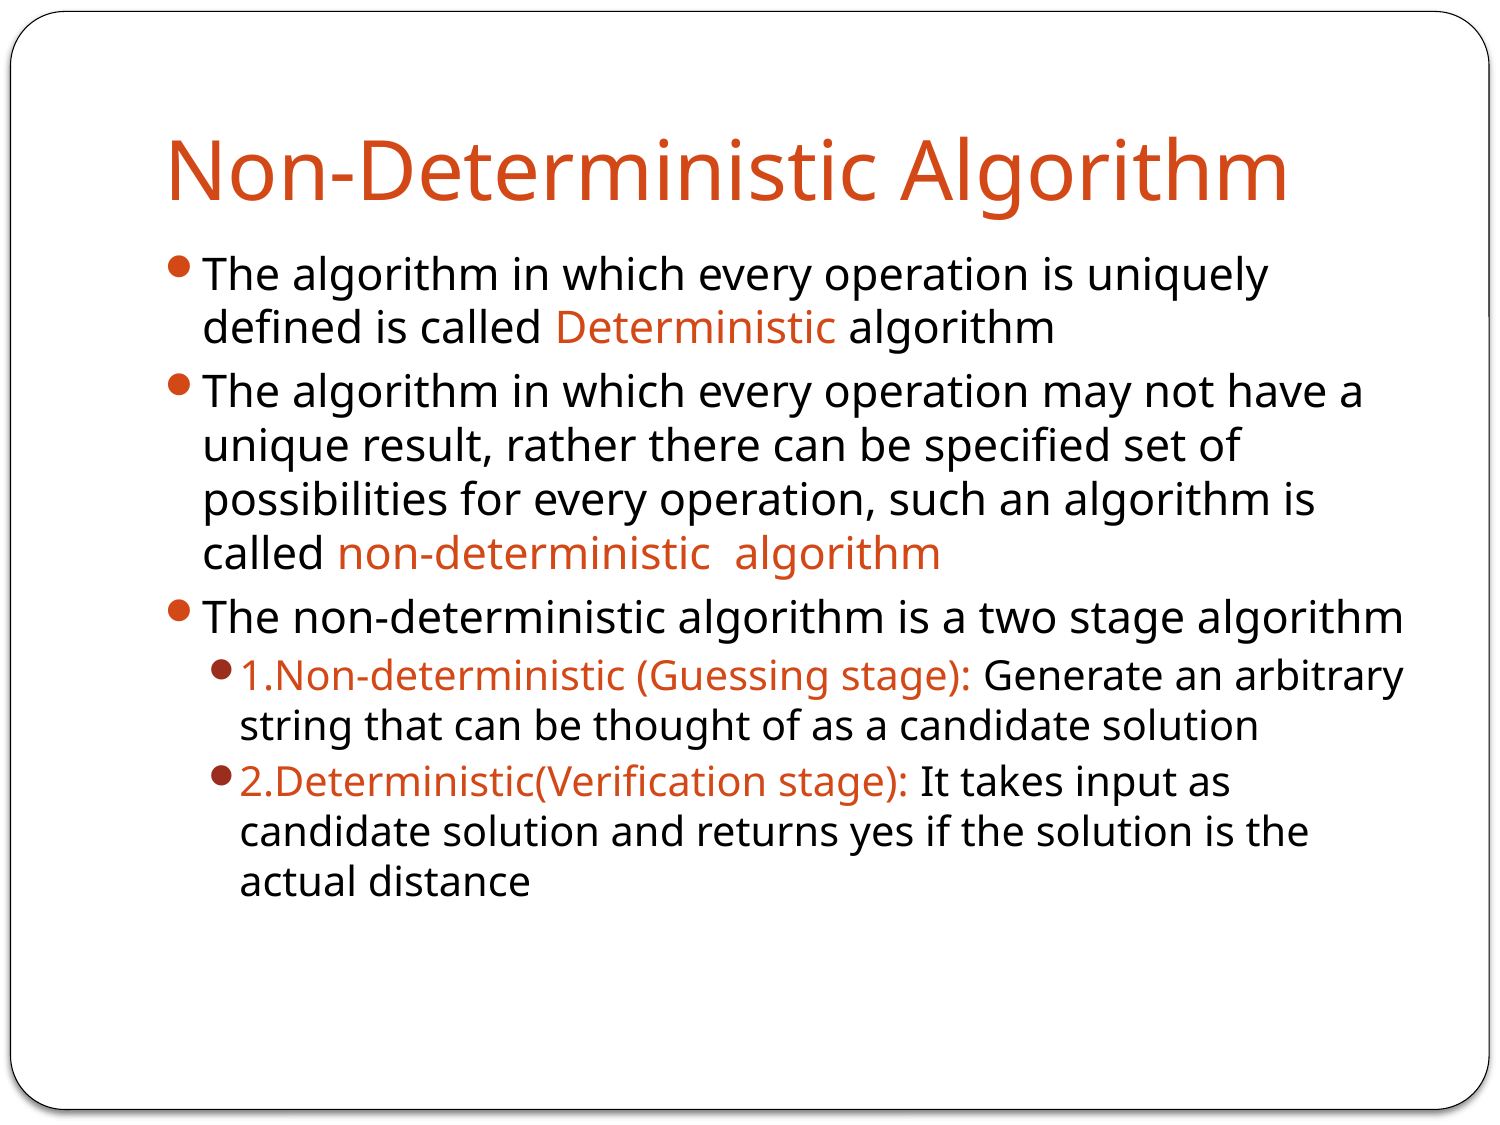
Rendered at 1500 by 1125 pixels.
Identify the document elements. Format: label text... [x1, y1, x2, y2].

title Non-Deterministic Algorithm [150, 45, 1425, 233]
list The algorithm in which every operation is uniquely defined is called Deterministic algorithm The algorithm in which every operation may not have a unique result, rather there can be specified set of possibilities for every operation, such an algorithm is called non-deterministic algorithm The non-deterministic algorithm is a two stage algorithm 1.Non-deterministic (Guessing stage): Generate an arbitrary string that can be thought of as a candidate solution 2.Deterministic(Verification stage): It takes input as candidate solution and returns yes if the solution is the actual distance [150, 237, 1425, 988]
